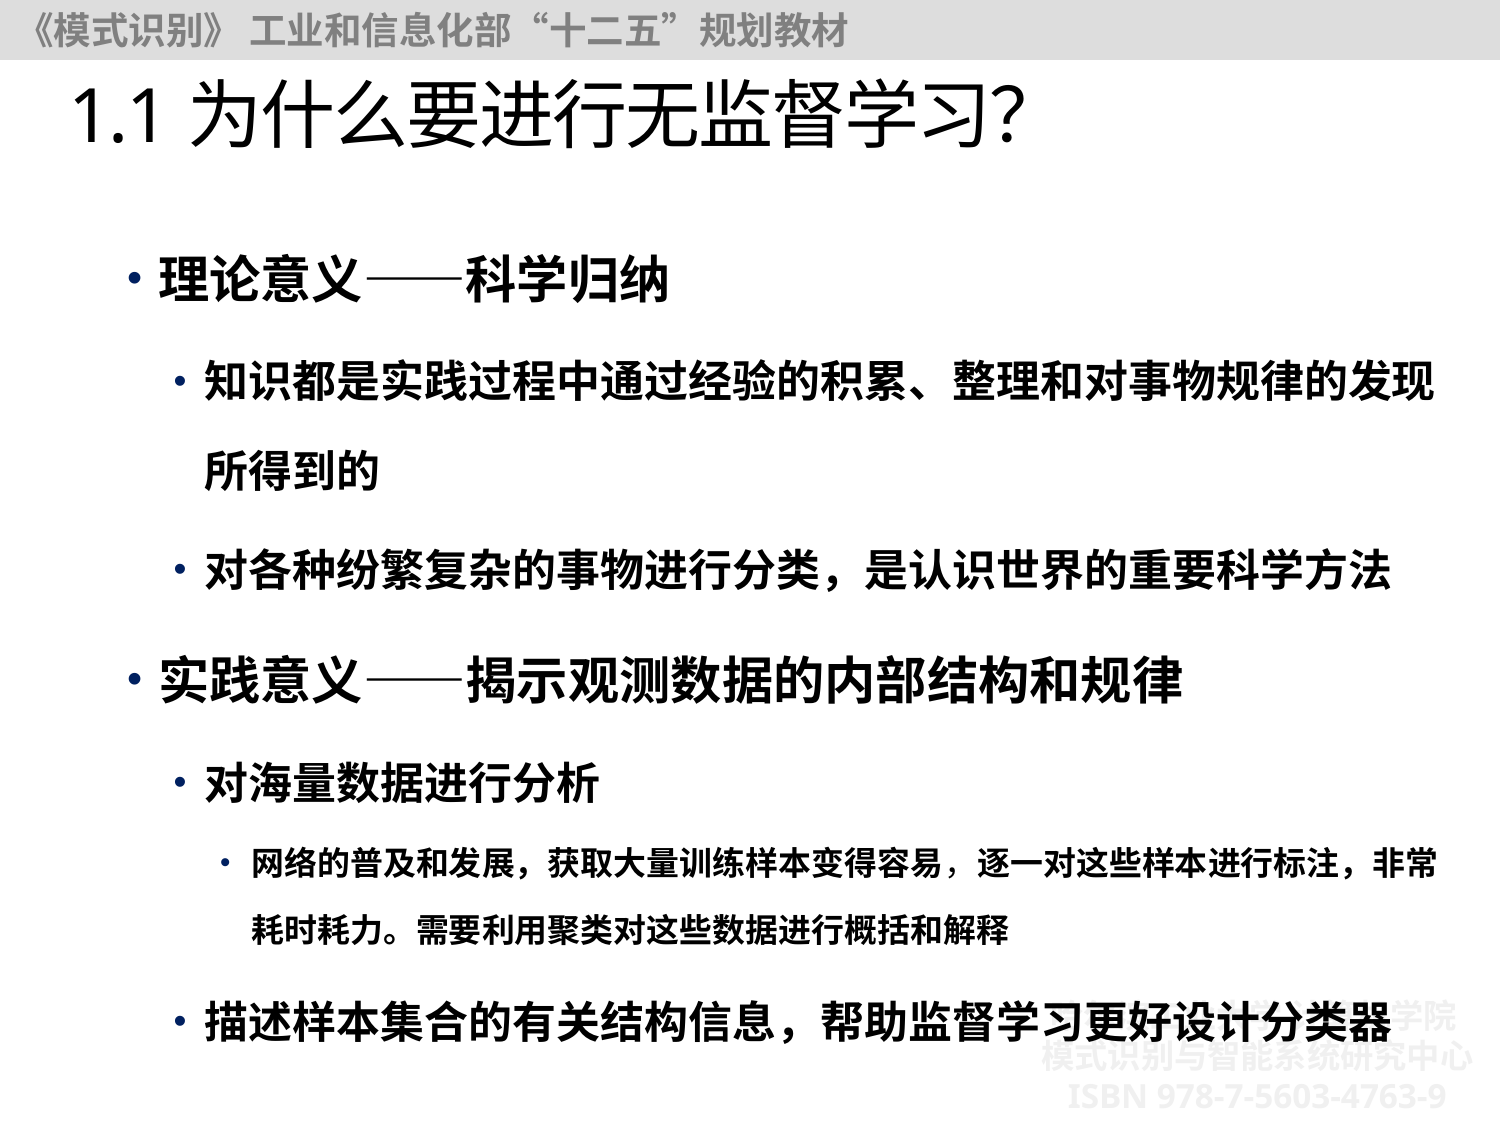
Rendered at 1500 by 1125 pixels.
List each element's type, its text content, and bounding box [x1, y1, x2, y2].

list 理论意义——科学归纳 知识都是实践过程中通过经验的积累、整理和对事物规律的发现所得到的 对各种纷繁复杂的事物进行分类，是认识世界的重要科学方法 实践意义——揭示观测数据的内部结构和规律 对海量数据进行分析 网络的普及和发展，获取大量训练样本变得容易，逐一对这些样本进行标注，非常耗时耗力。需要利用聚类对这些数据进行概括和解释 描述样本集合的有关结构信息，帮助监督学习更好设计分类器 [112, 196, 1459, 1071]
title 1.1为什么要进行无监督学习？ [53, 0, 1404, 225]
